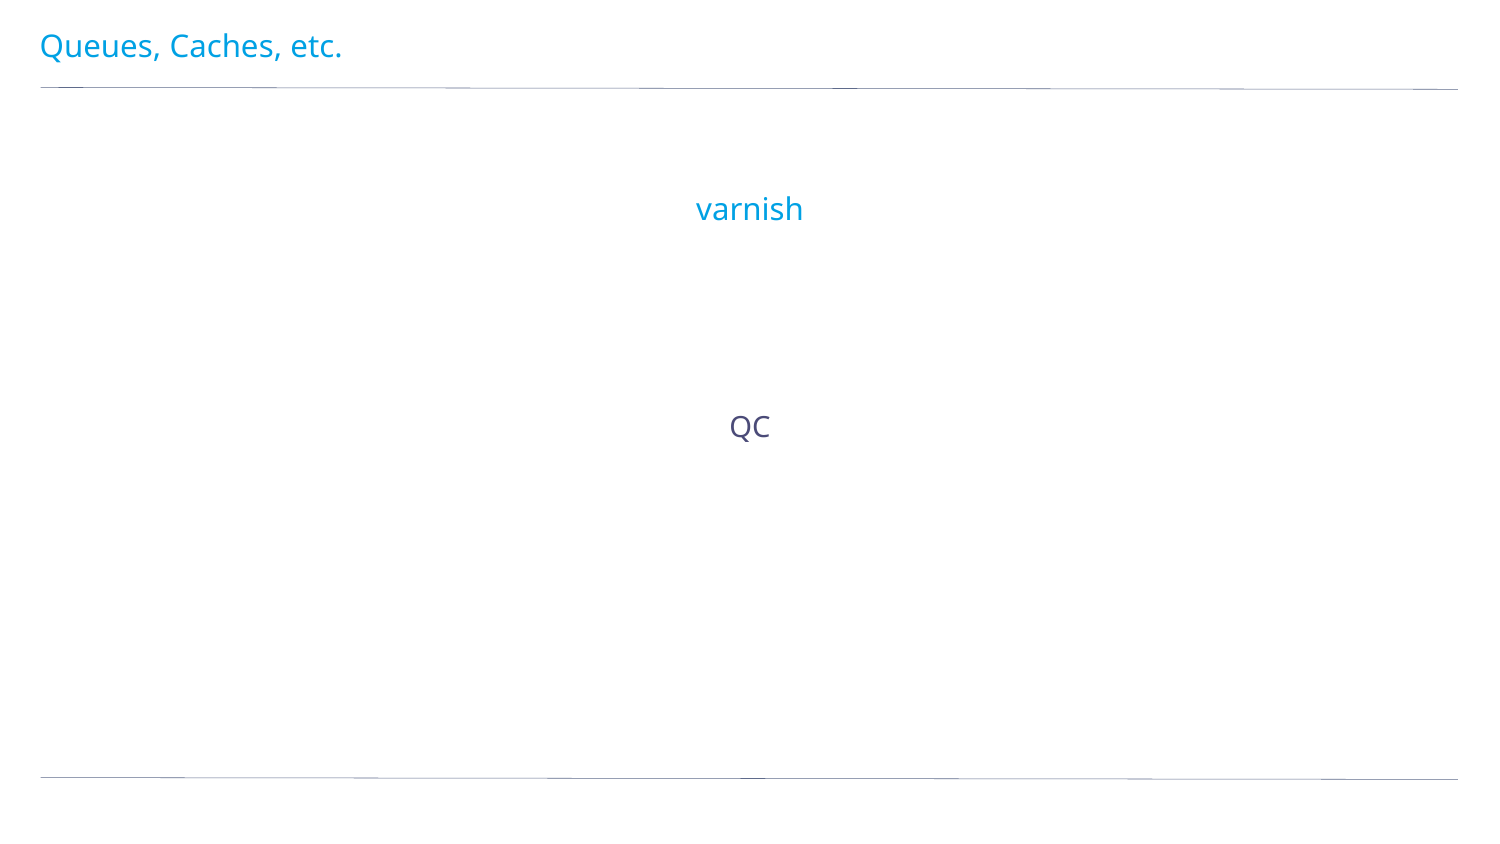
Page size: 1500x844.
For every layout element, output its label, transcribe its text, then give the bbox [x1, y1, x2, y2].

title Queues, Caches, etc. [38, 29, 926, 67]
text_box varnish [408, 193, 1092, 230]
text_box QC [86, 393, 1414, 451]
